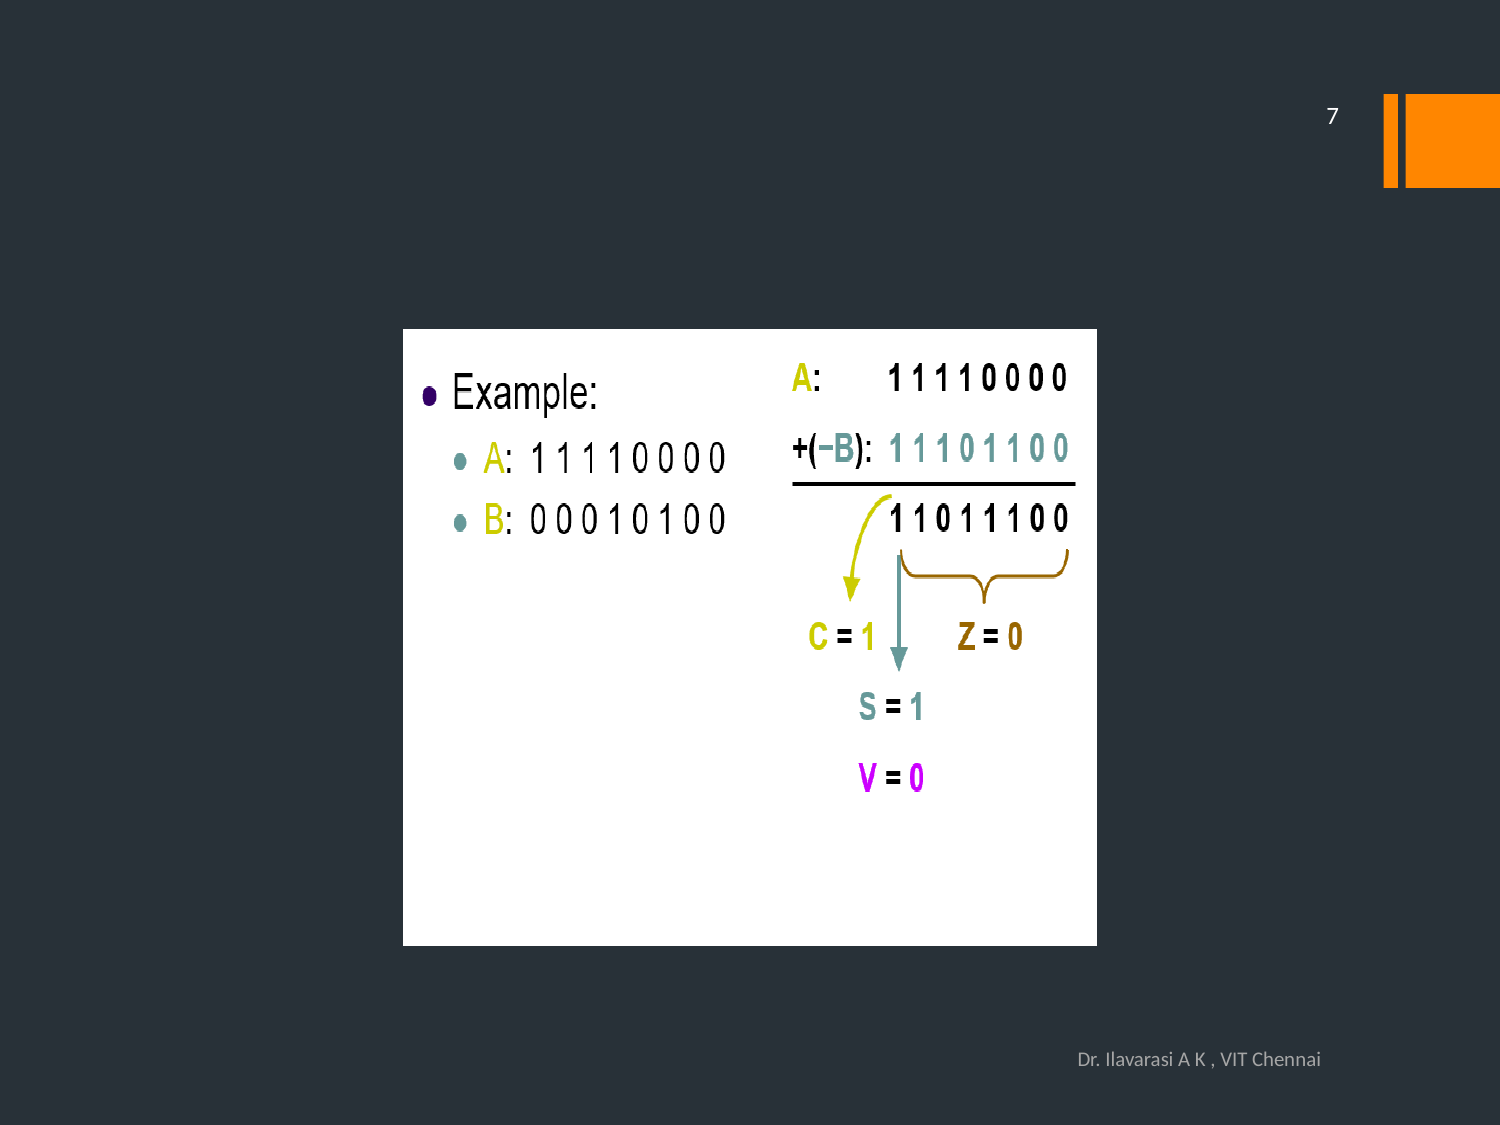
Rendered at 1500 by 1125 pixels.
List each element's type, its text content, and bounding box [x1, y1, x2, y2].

slide_number 7 [1199, 90, 1355, 140]
footer Dr. Ilavarasi A K , VIT Chennai [1062, 1045, 1431, 1096]
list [403, 328, 1097, 947]
